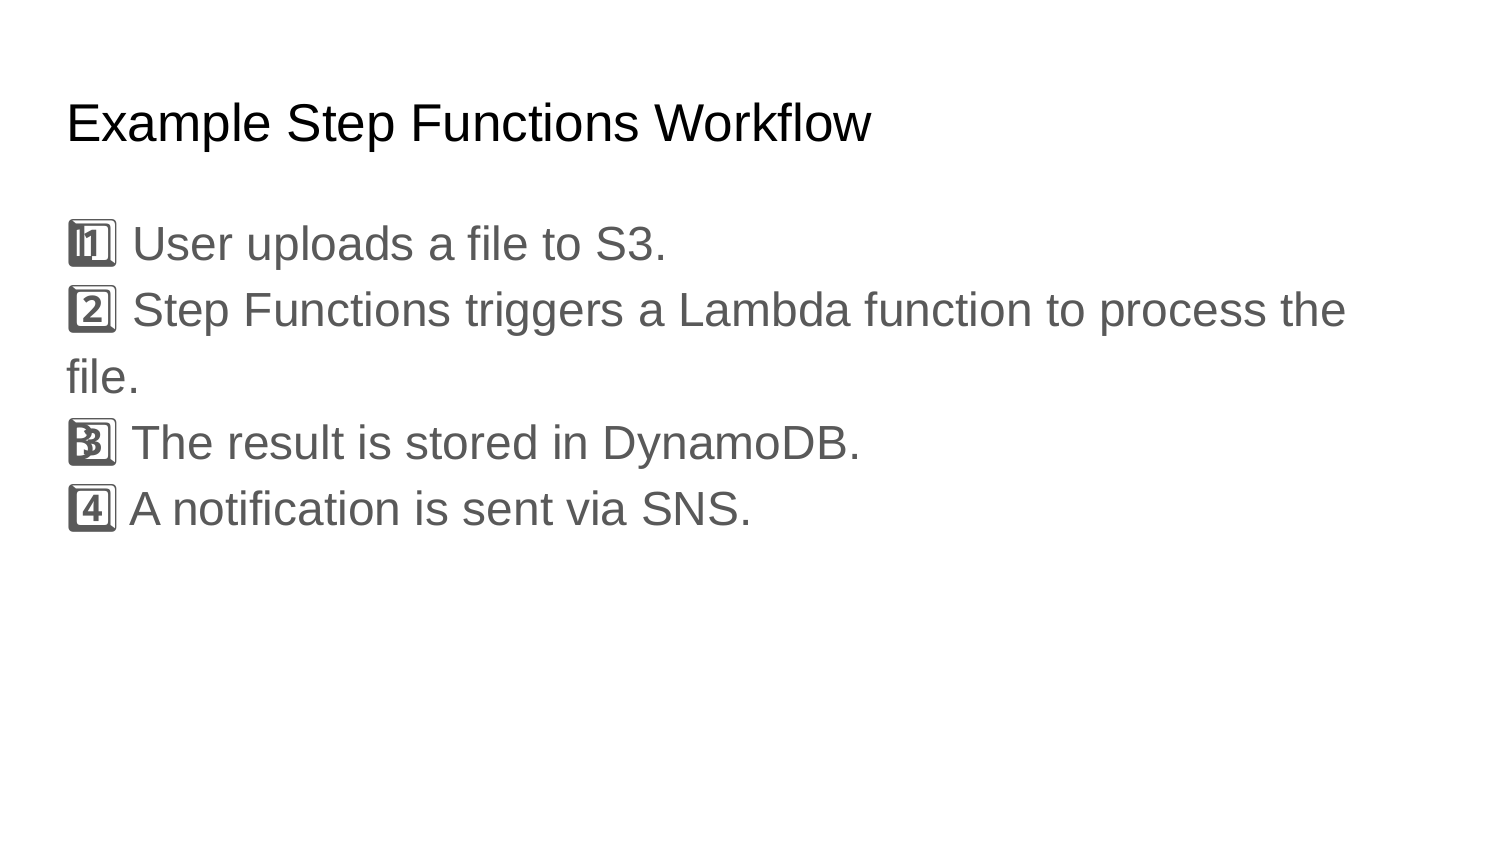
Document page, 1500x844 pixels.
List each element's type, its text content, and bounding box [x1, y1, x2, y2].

list 1️⃣ User uploads a file to S3. 2️⃣ Step Functions triggers a Lambda function to process the file. 3️⃣ The result is stored in DynamoDB. 4️⃣ A notification is sent via SNS. [51, 189, 1449, 750]
title Example Step Functions Workflow [51, 72, 1449, 167]
